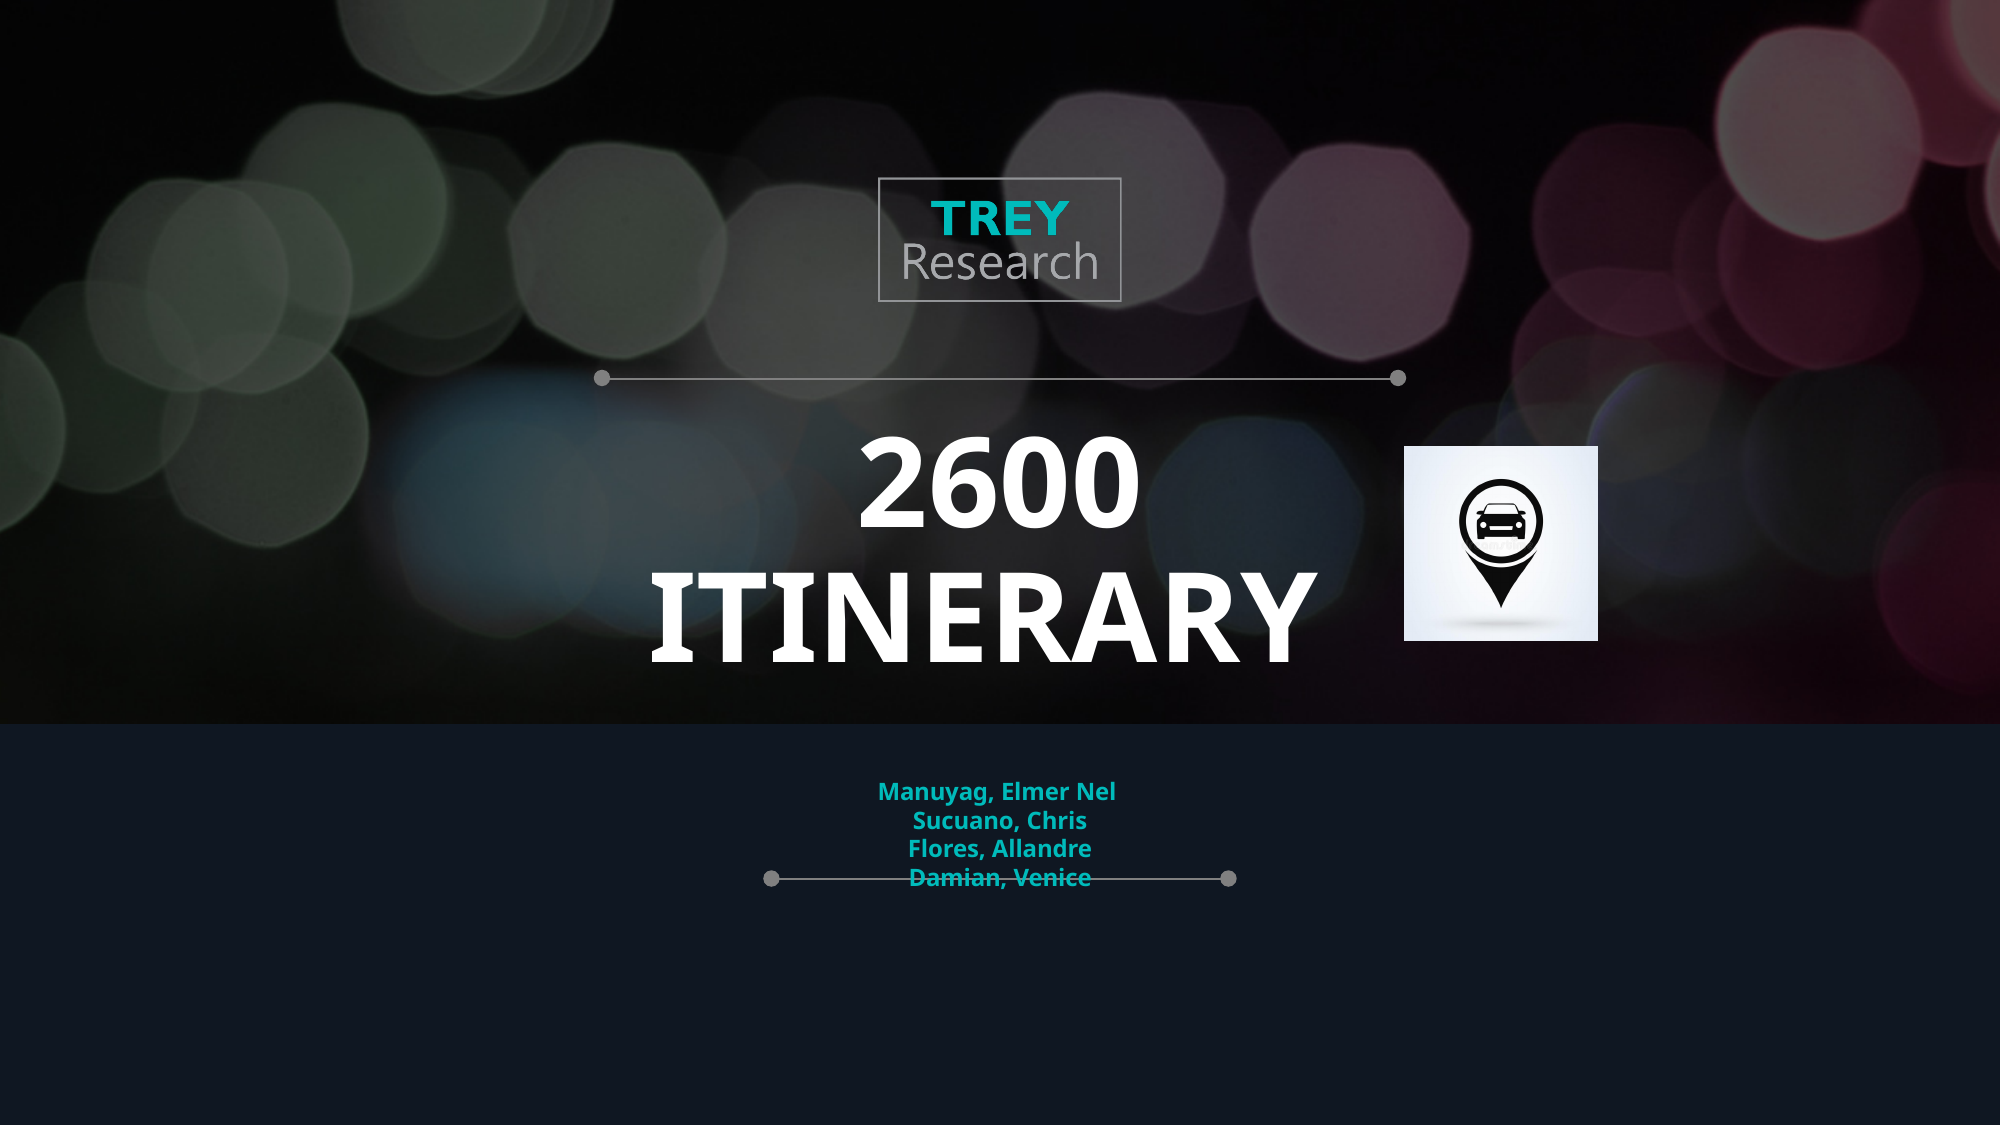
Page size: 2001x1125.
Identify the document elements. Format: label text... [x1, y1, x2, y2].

picture [0, 0, 2000, 724]
subtitle Manuyag, Elmer Nel Sucuano, Chris Flores, Allandre Damian, Venice [249, 776, 1750, 892]
title 2600 ITINERARY [249, 404, 1750, 697]
